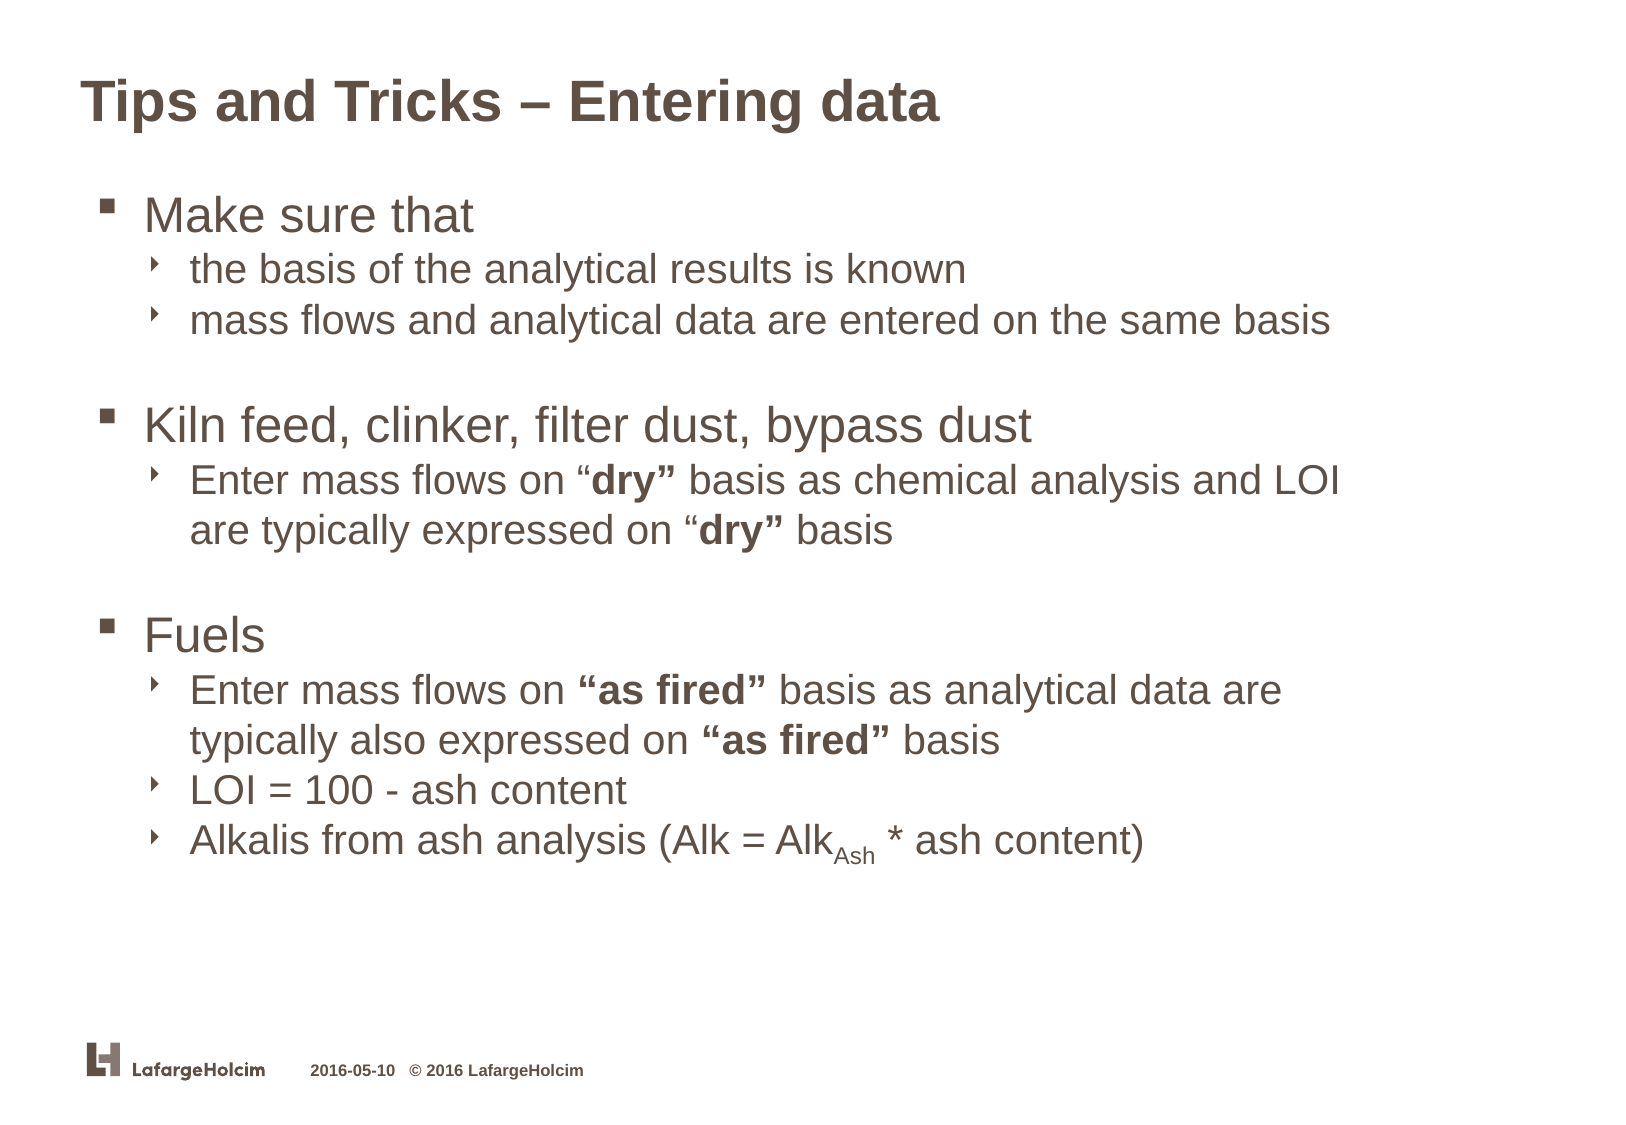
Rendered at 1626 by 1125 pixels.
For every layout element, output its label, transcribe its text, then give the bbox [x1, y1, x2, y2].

title Tips and Tricks – Entering data [80, 31, 1534, 172]
text_box Make sure that the basis of the analytical results is known mass flows and analytical data are entered on the same basis Kiln feed, clinker, filter dust, bypass dust Enter mass flows on “dry” basis as chemical analysis and LOI are typically expressed on “dry” basis Fuels Enter mass flows on “as fired” basis as analytical data are typically also expressed on “as fired” basis LOI = 100 - ash content Alkalis from ash analysis (Alk = AlkAsh * ash content) [81, 174, 1410, 1014]
footer 2016-05-10 © 2016 LafargeHolcim [310, 1052, 831, 1080]
